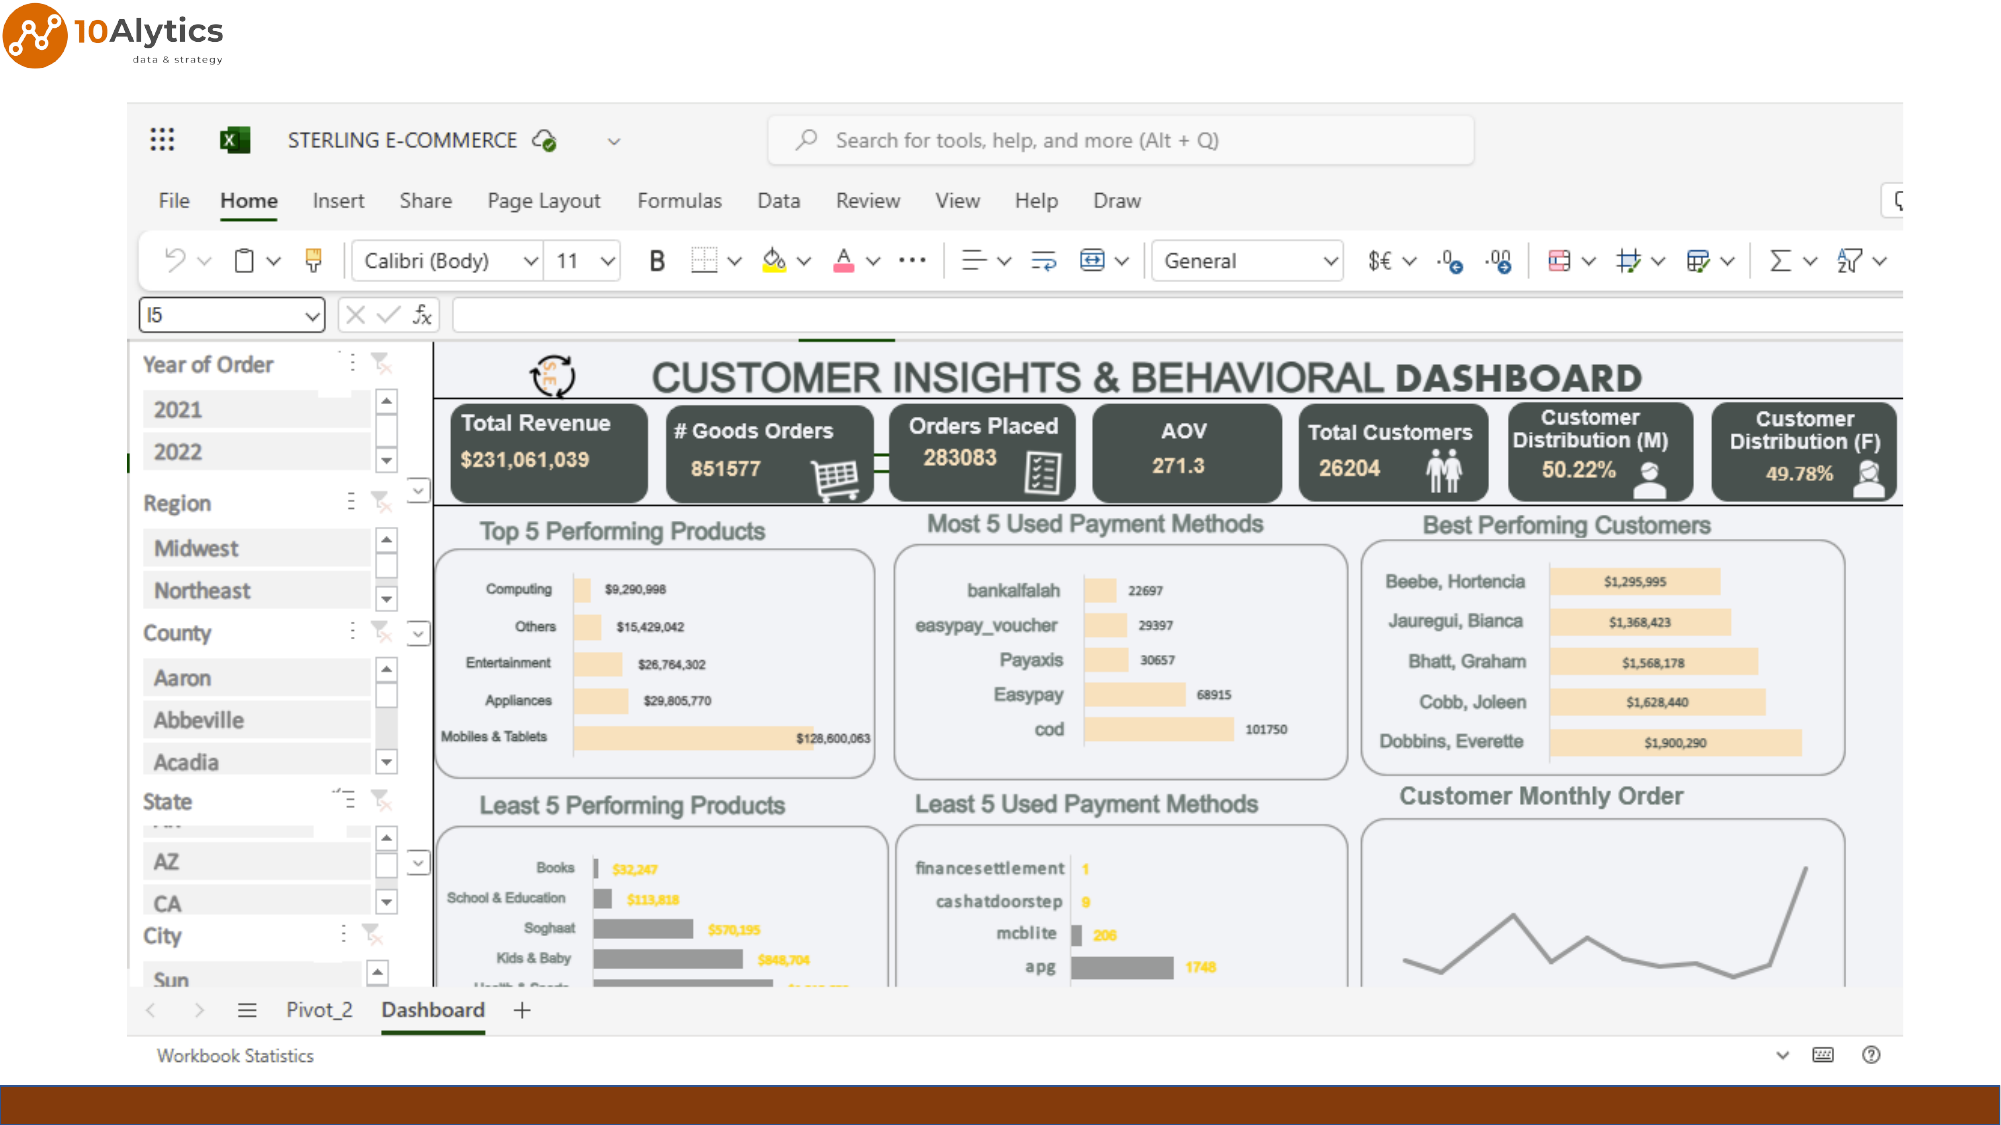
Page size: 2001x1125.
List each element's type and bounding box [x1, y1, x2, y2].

picture [96, 96, 1904, 1070]
picture [2, 2, 223, 69]
